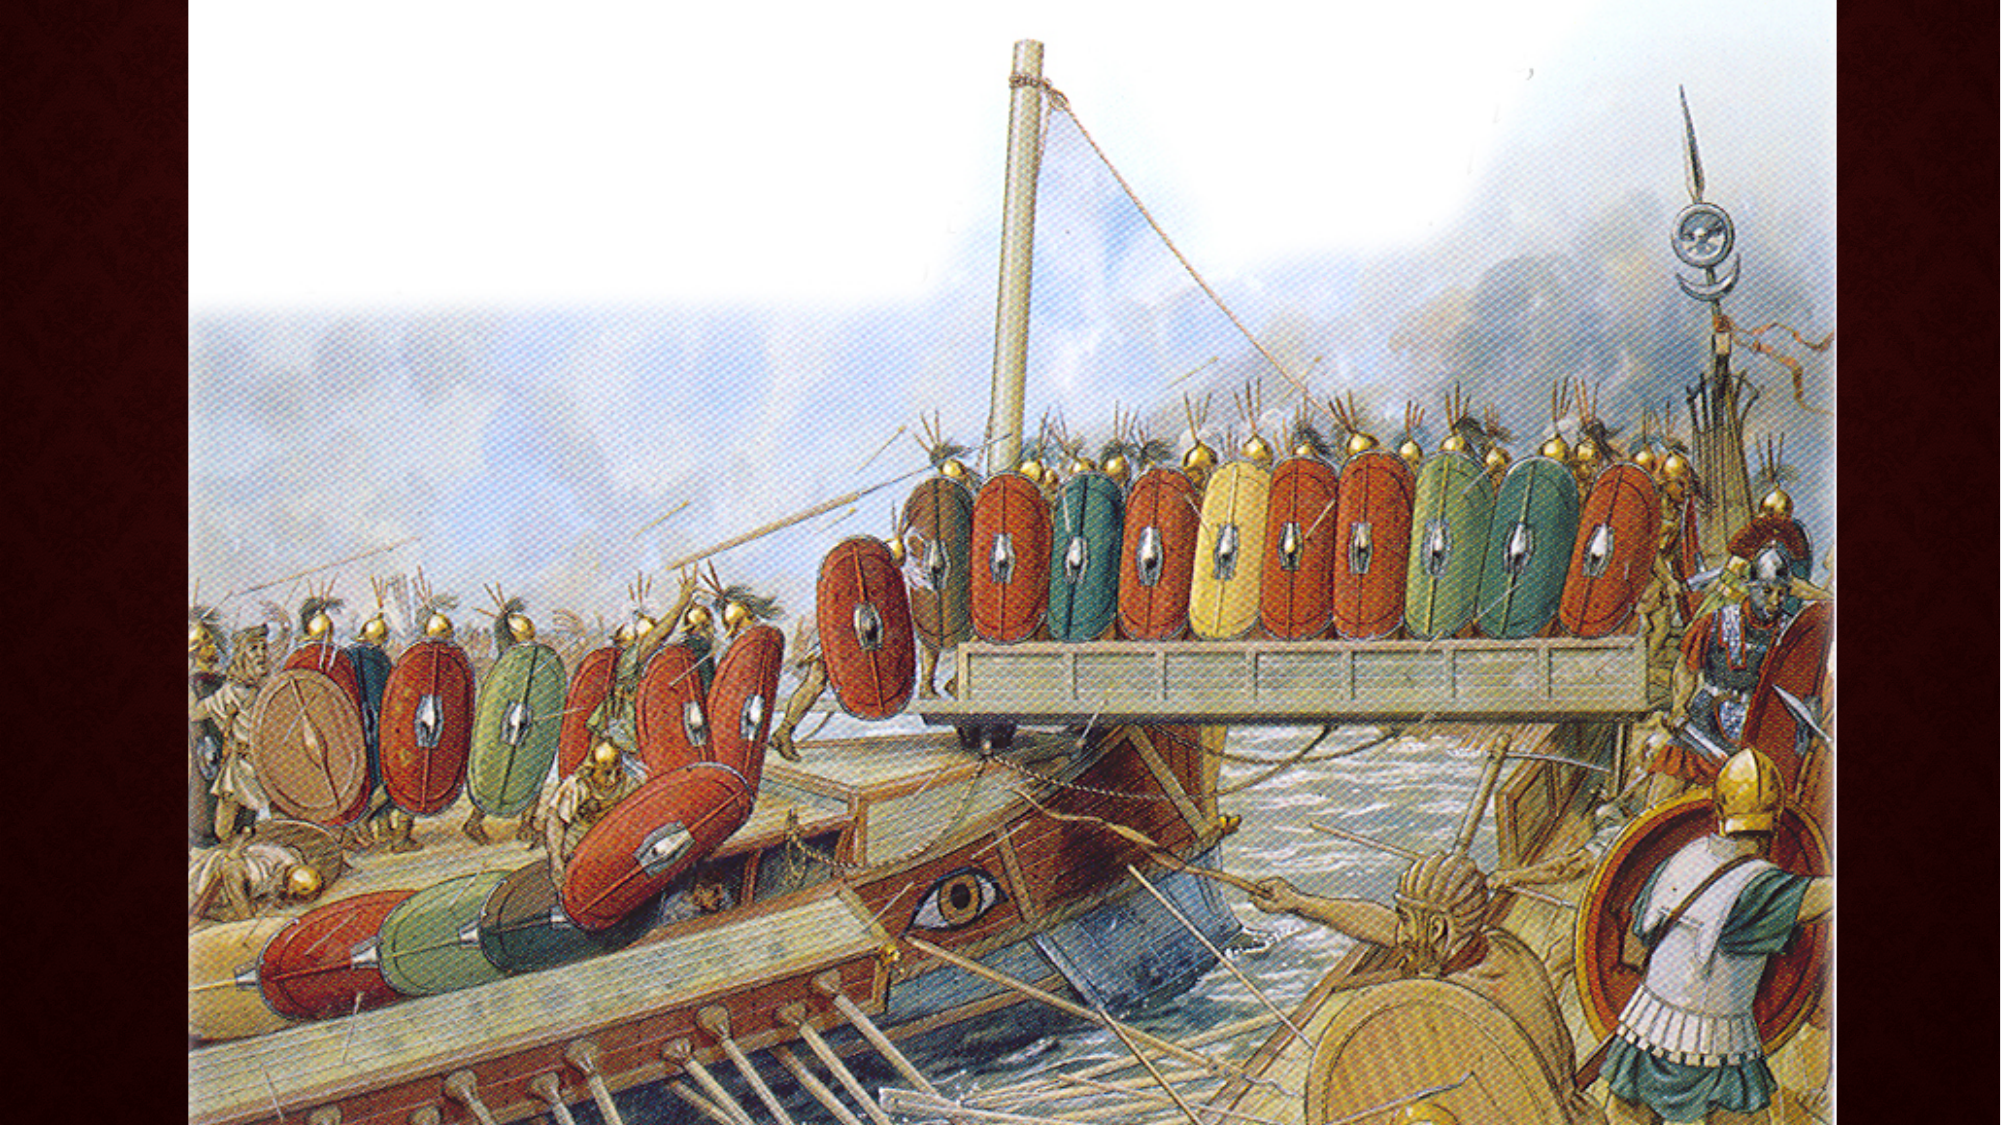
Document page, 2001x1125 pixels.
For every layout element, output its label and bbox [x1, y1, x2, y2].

picture [187, 0, 1838, 1125]
